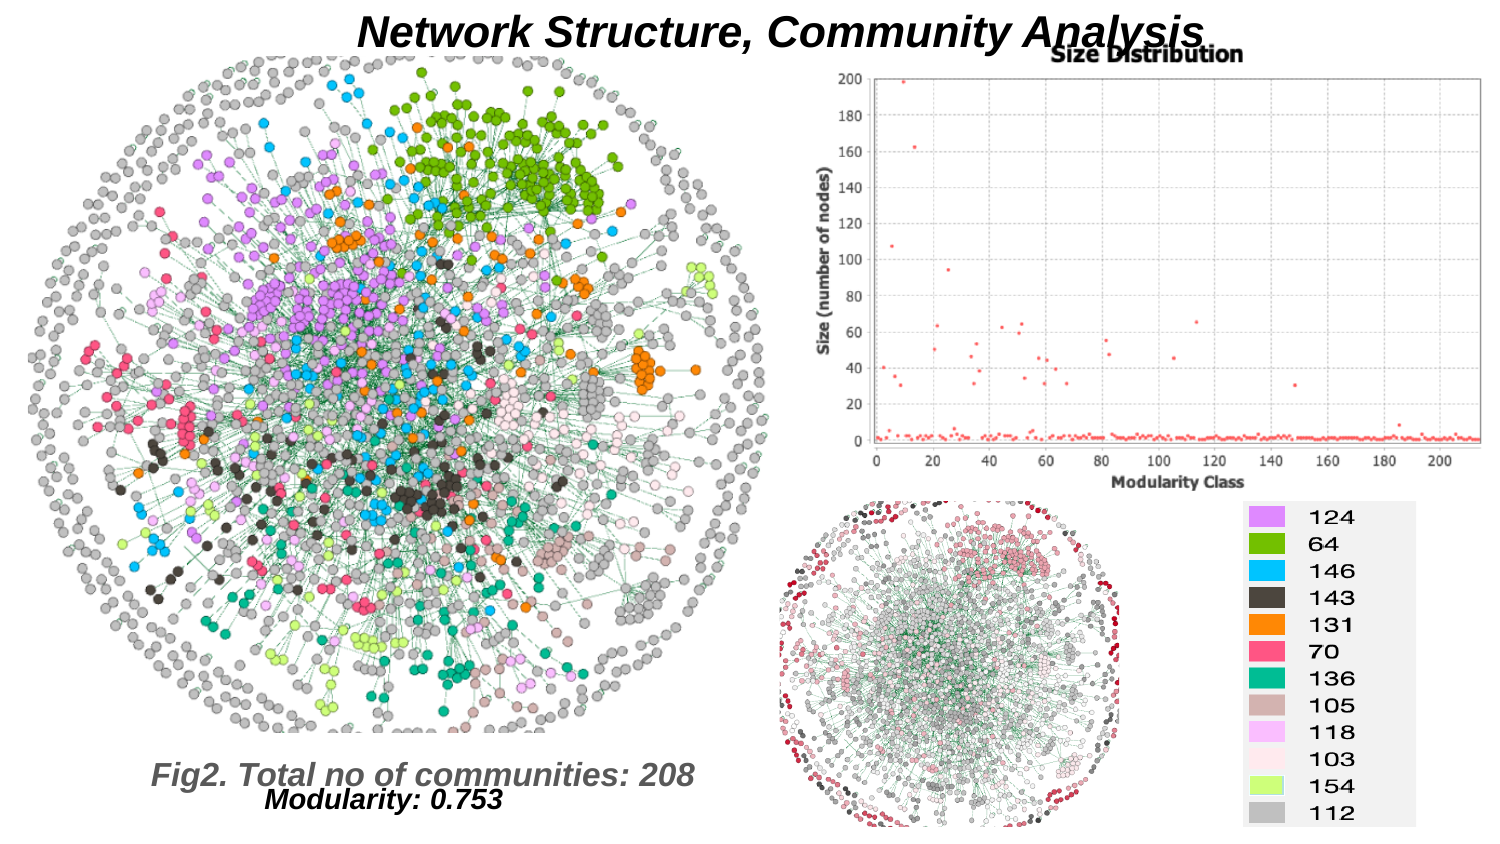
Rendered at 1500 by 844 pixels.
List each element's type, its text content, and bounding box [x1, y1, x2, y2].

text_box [135, 741, 740, 837]
picture [27, 56, 773, 734]
picture [811, 42, 1488, 491]
title Network Structure, Community Analysis [126, 0, 1500, 82]
picture [779, 501, 1120, 827]
picture [1234, 501, 1417, 827]
